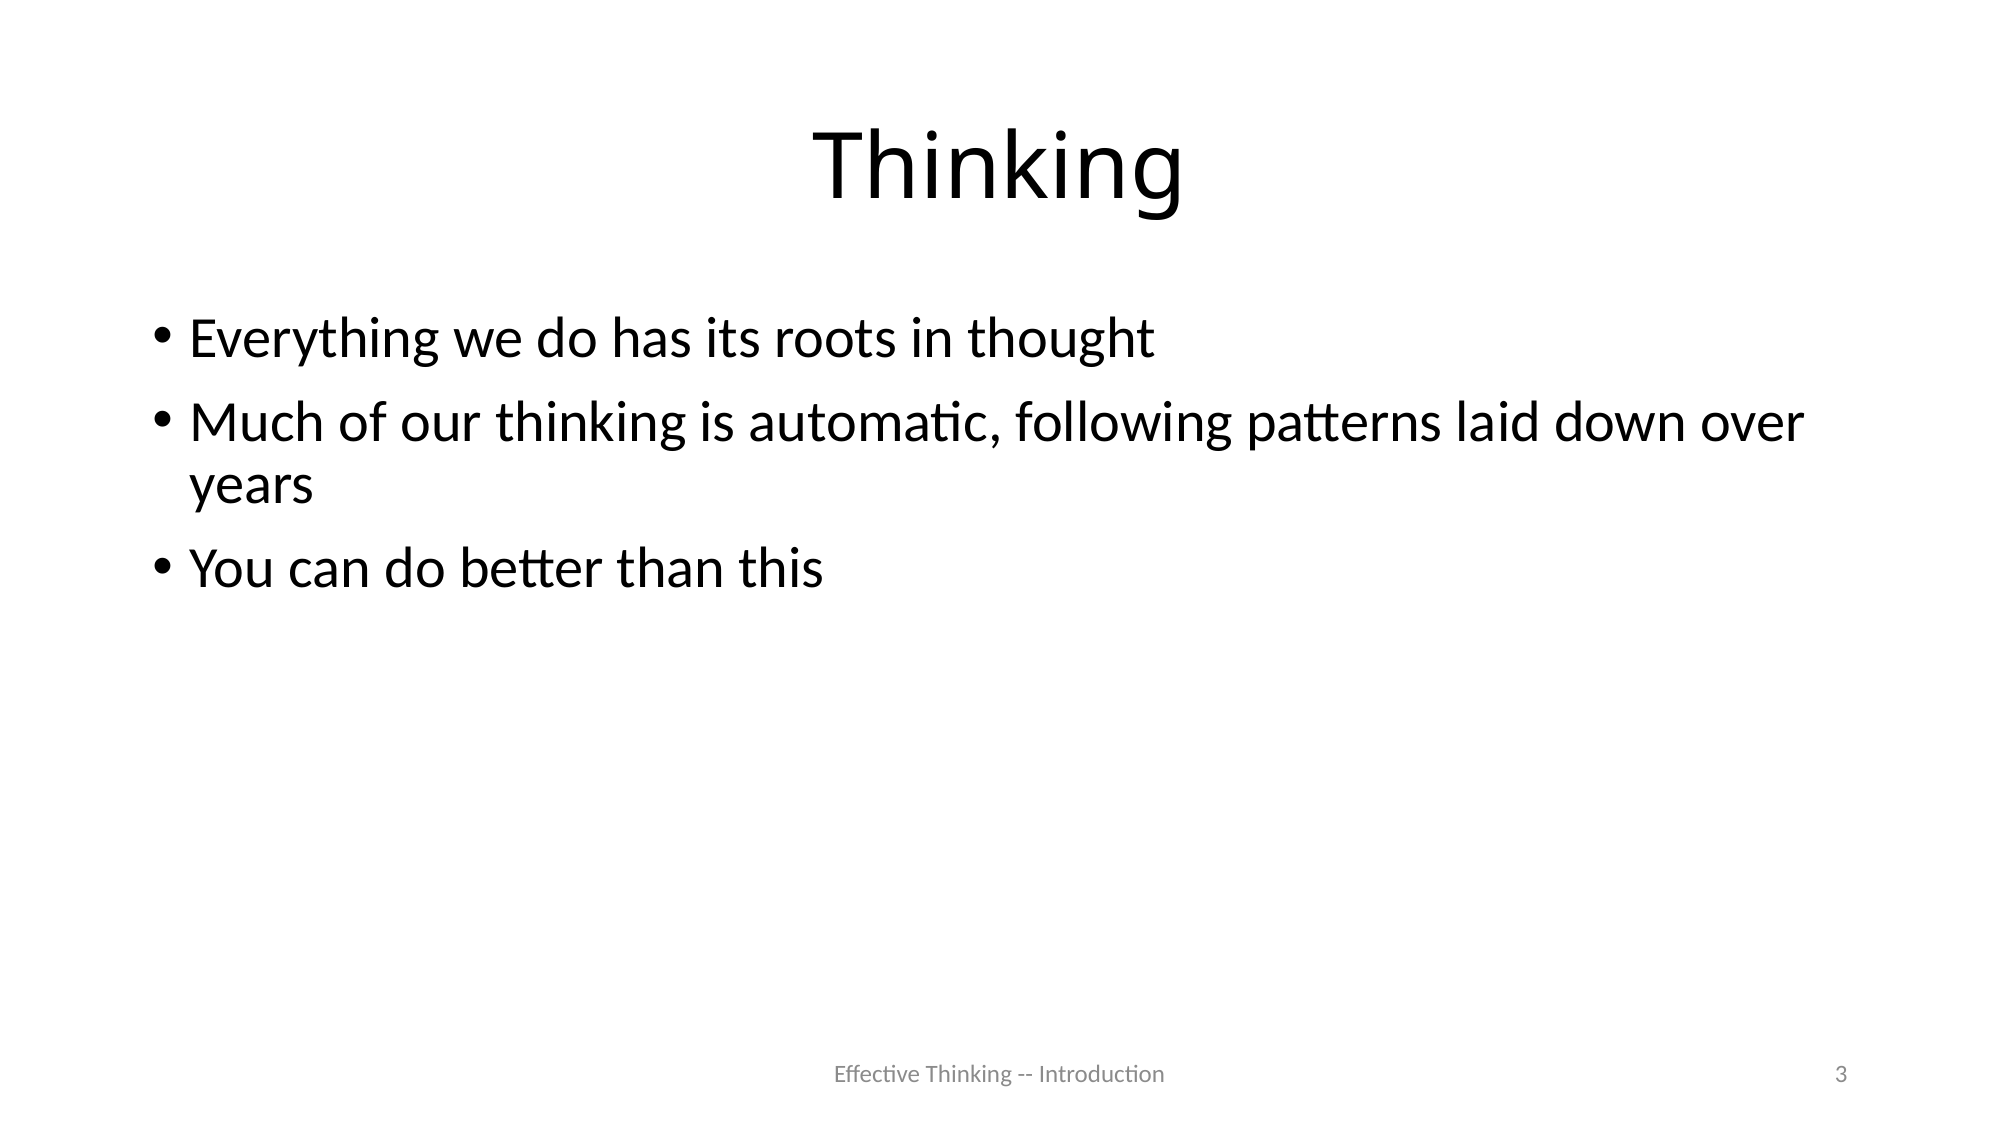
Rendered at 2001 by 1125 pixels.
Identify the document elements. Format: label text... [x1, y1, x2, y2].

list Everything we do has its roots in thought Much of our thinking is automatic, following patterns laid down over years You can do better than this [137, 299, 1863, 1014]
slide_number 3 [1412, 1042, 1863, 1103]
footer Effective Thinking -- Introduction [662, 1042, 1338, 1103]
title Thinking [137, 59, 1863, 278]
